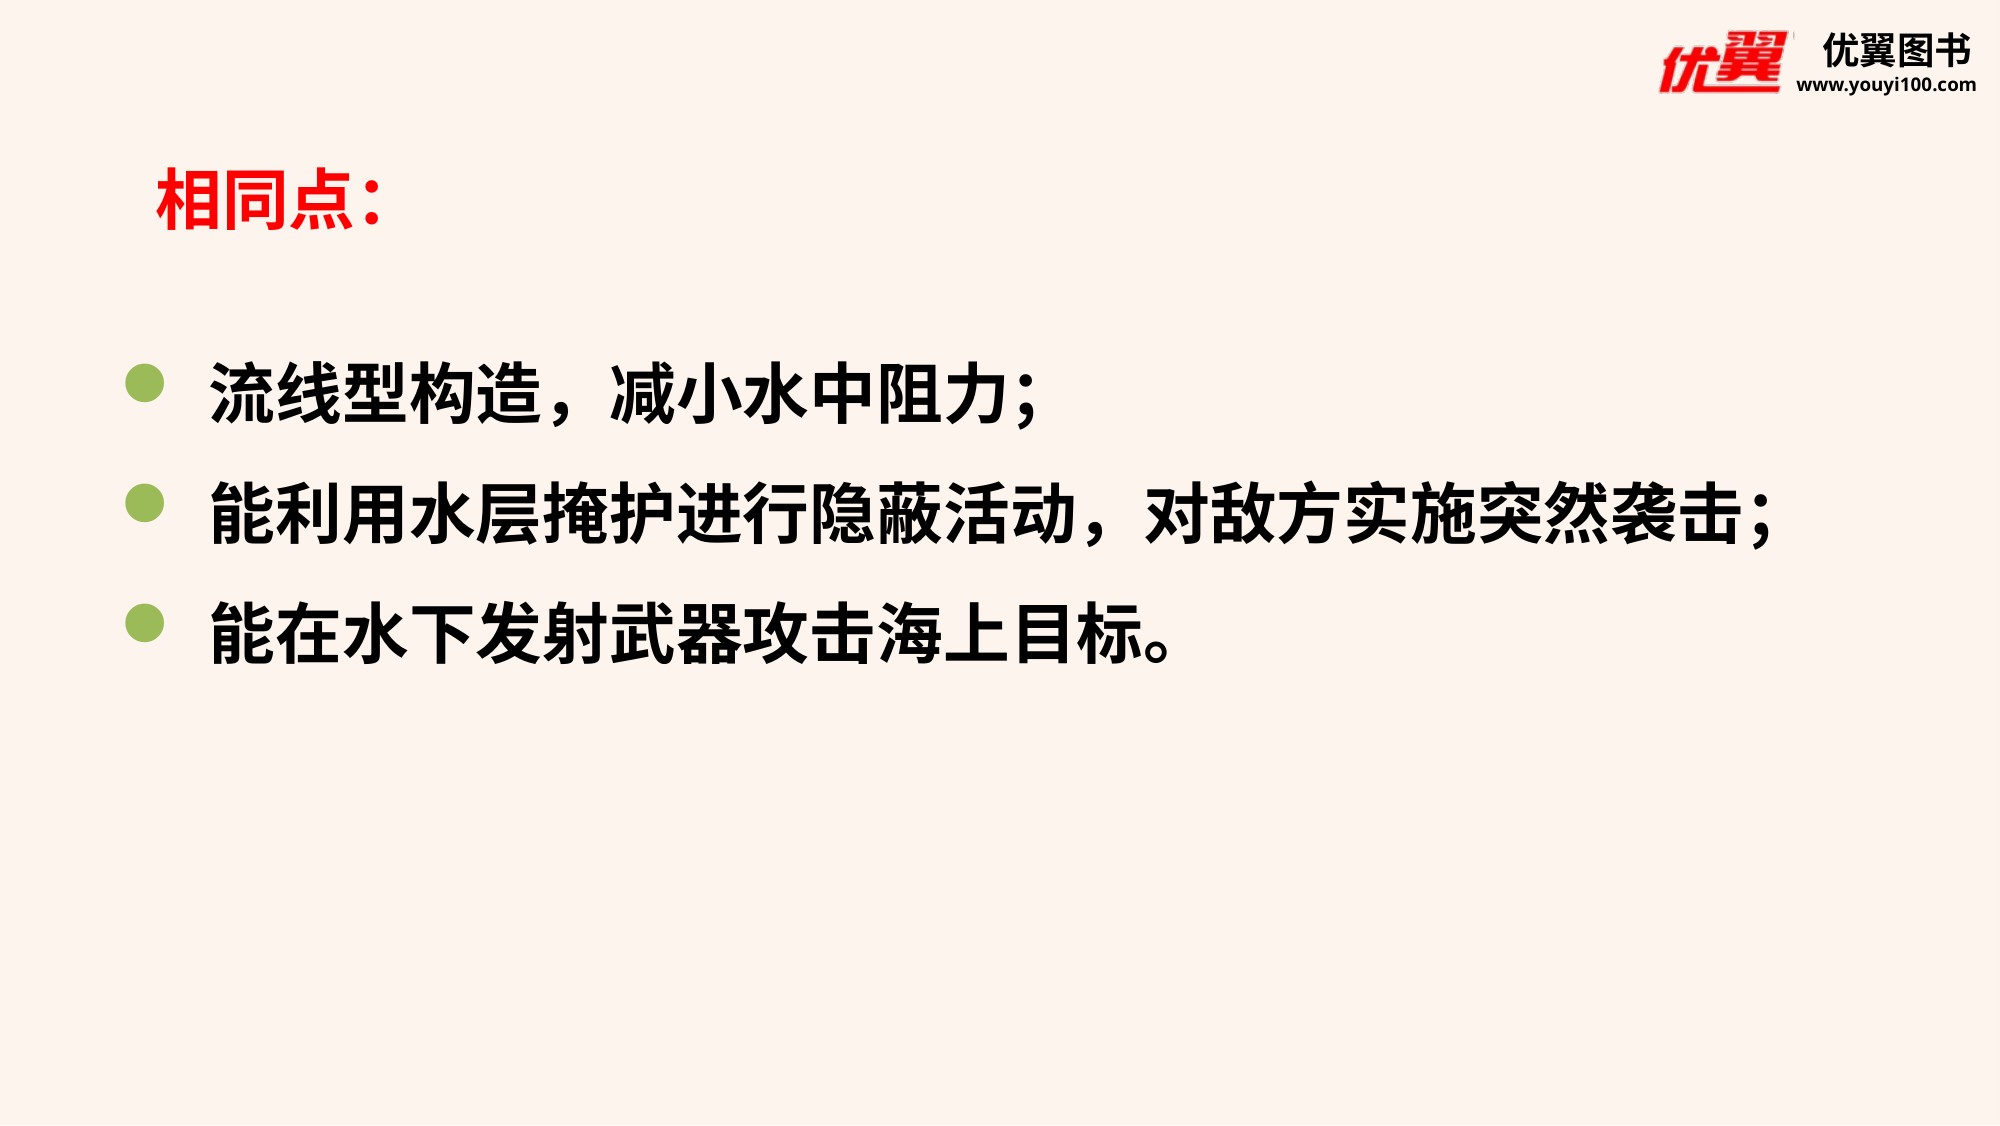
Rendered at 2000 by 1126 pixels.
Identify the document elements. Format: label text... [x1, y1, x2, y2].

picture [1657, 27, 1795, 95]
text_box 流线型构造，减小水中阻力； 能利用水层掩护进行隐蔽活动，对敌方实施突然袭击； 能在水下发射武器攻击海上目标。 [102, 302, 1875, 681]
text_box 相同点： [137, 149, 438, 247]
